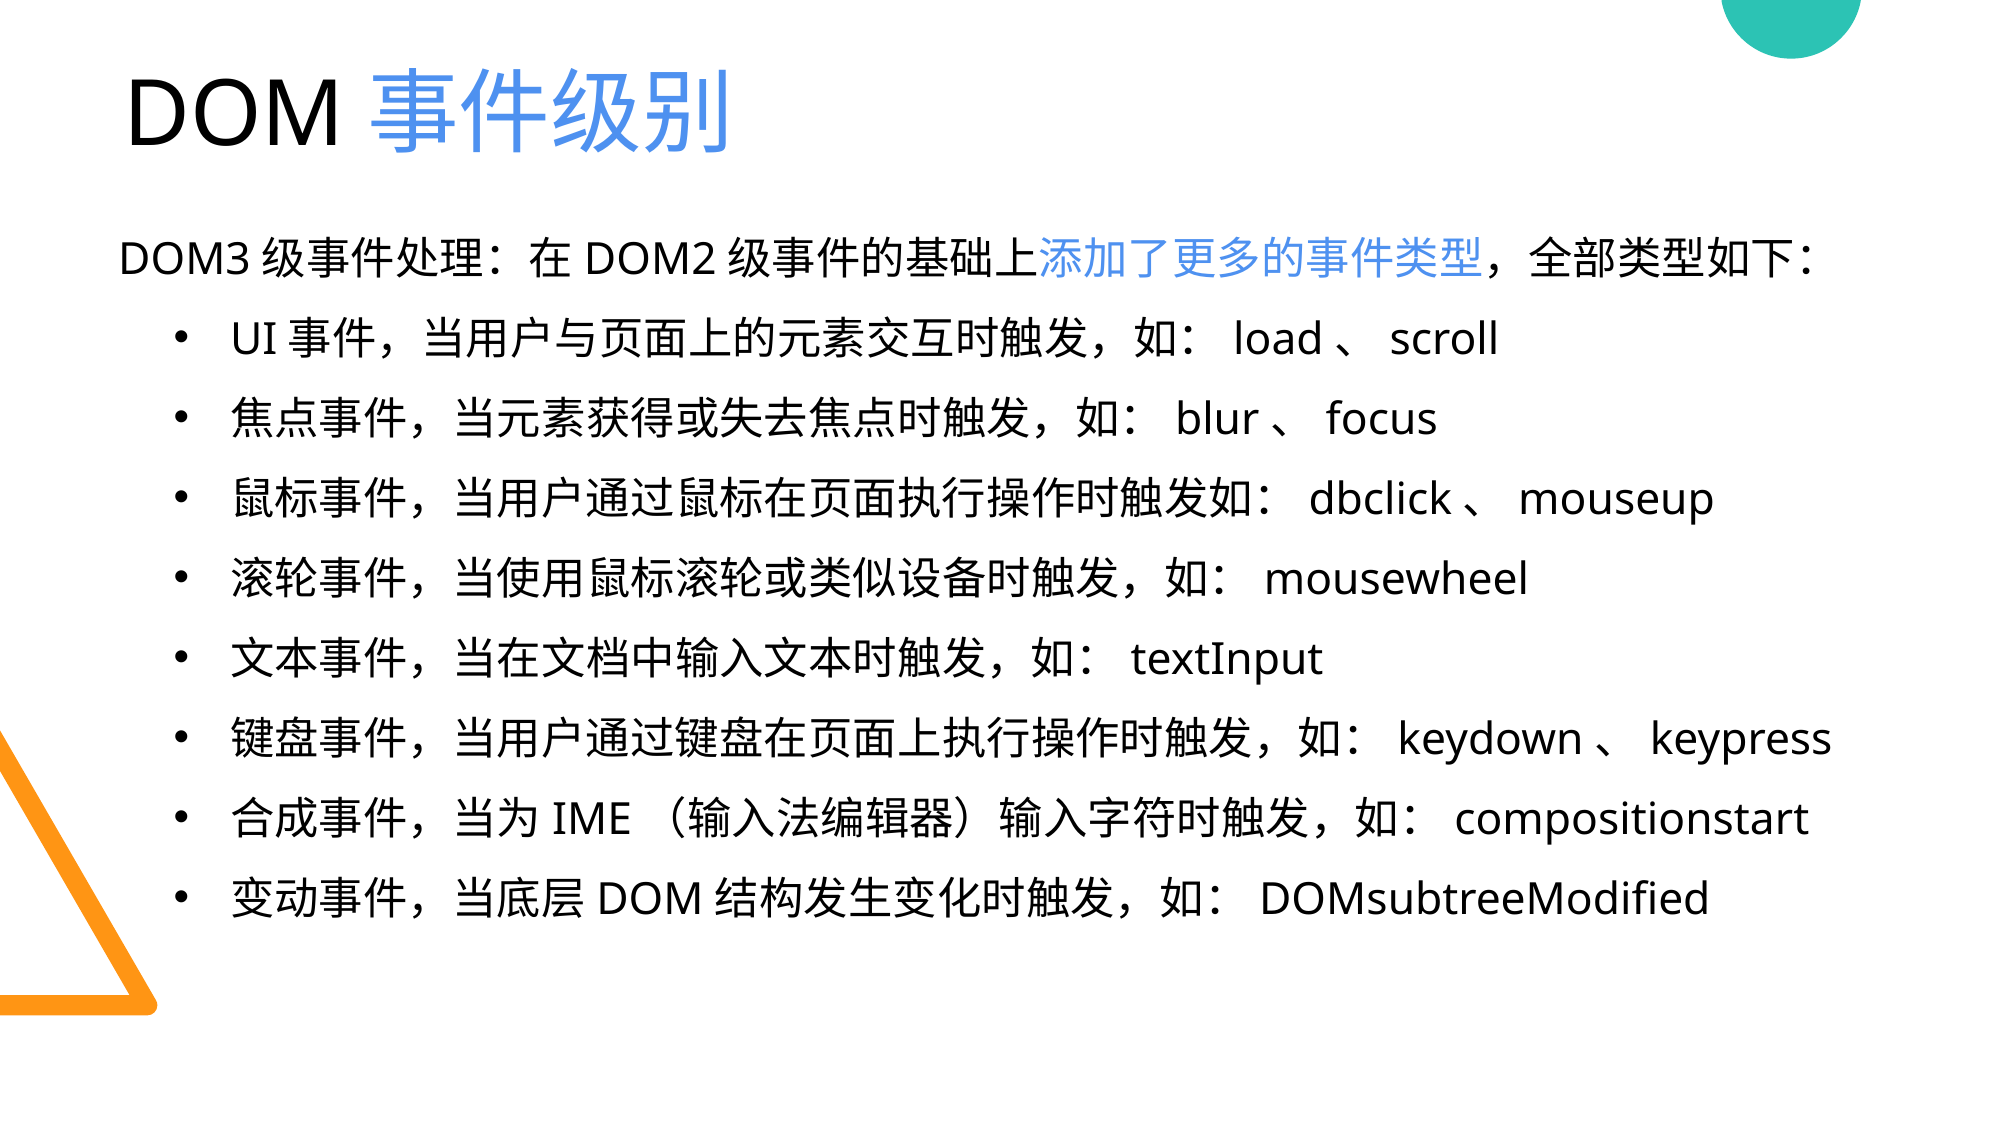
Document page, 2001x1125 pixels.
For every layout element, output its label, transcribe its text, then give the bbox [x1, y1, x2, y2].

text_box DOM事件级别 [103, 33, 1228, 159]
text_box DOM3级事件处理：在DOM2级事件的基础上添加了更多的事件类型，全部类型如下： UI事件，当用户与页面上的元素交互时触发，如：load、scroll 焦点事件，当元素获得或失去焦点时触发，如：blur、focus 鼠标事件，当用户通过鼠标在页面执行操作时触发如：dbclick、mouseup 滚轮事件，当使用鼠标滚轮或类似设备时触发，如：mousewheel 文本事件，当在文档中输入文本时触发，如：textInput 键盘事件，当用户通过键盘在页面上执行操作时触发，如：keydown、keypress 合成事件，当为IME（输入法编辑器）输入字符时触发，如：compositionstart 变动事件，当底层DOM结构发生变化时触发，如：DOMsubtreeModified [103, 196, 1953, 931]
